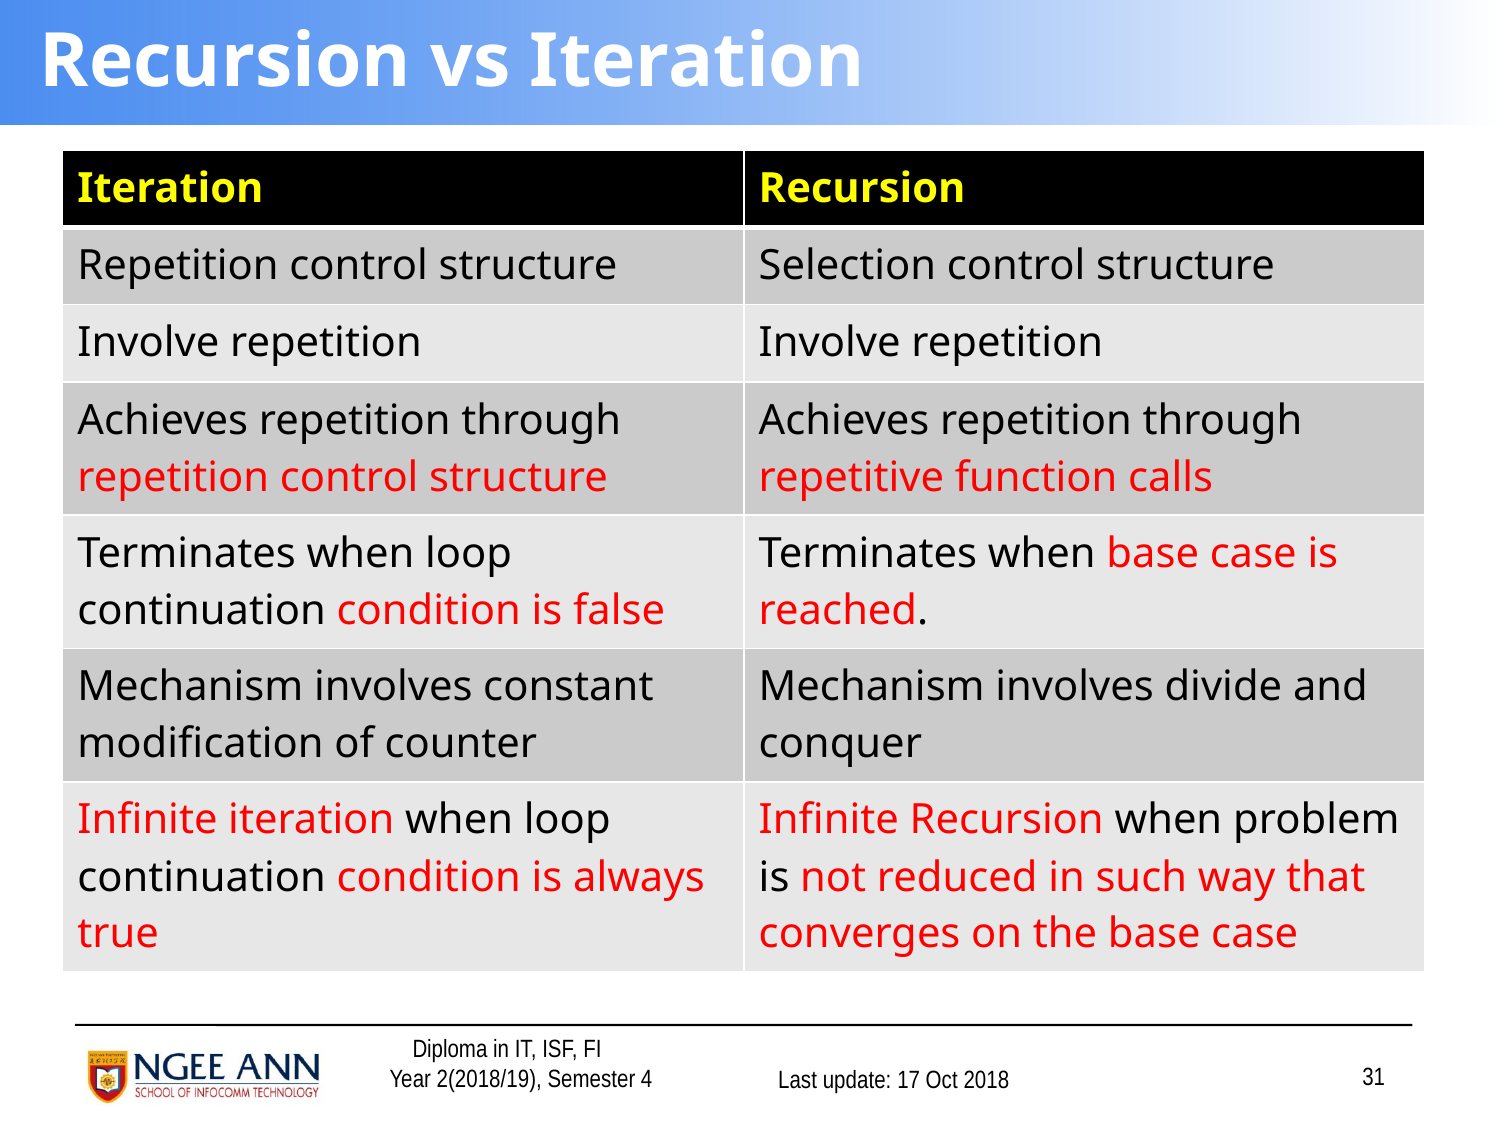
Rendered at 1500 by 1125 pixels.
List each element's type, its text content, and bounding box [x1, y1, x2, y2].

table_cell Involve repetition [63, 305, 743, 381]
table_cell Achieves repetition through repetitive function calls [745, 383, 1424, 514]
table_cell Repetition control structure [63, 230, 743, 304]
table_cell Terminates when loop continuation condition is false [63, 516, 743, 648]
picture [62, 1028, 344, 1125]
table_cell Infinite iteration when loop continuation condition is always true [63, 783, 743, 971]
table_header Iteration [63, 151, 743, 225]
table_header Recursion [745, 151, 1424, 225]
table_cell Selection control structure [745, 230, 1424, 304]
table_cell Mechanism involves divide and conquer [745, 649, 1424, 781]
table_cell Infinite Recursion when problem is not reduced in such way that converges on the base case [745, 783, 1424, 971]
table_cell Terminates when base case is reached. [745, 516, 1424, 648]
table_cell Achieves repetition through repetition control structure [63, 383, 743, 514]
table_cell Involve repetition [745, 305, 1424, 381]
title Recursion vs Iteration [23, 0, 1500, 115]
table_cell Mechanism involves constant modification of counter [63, 649, 743, 781]
